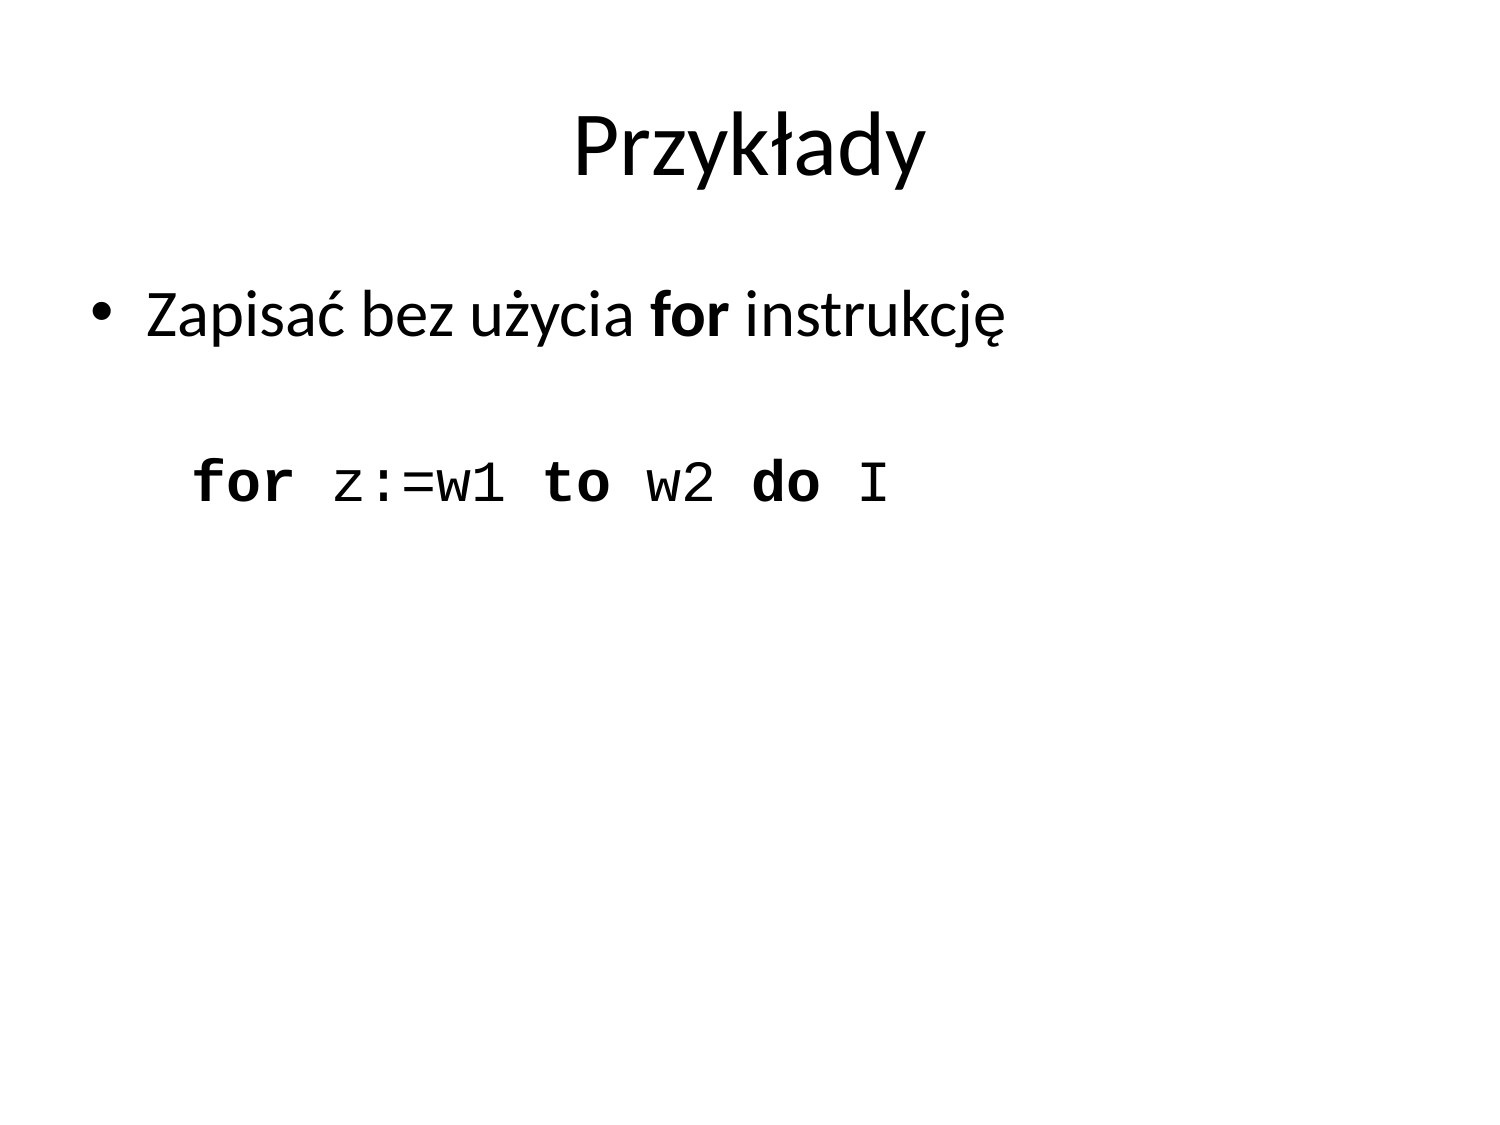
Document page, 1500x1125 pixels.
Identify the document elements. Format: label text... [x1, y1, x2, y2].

title Przykłady [75, 45, 1425, 233]
list Zapisać bez użycia for instrukcję for z:=w1 to w2 do I [75, 262, 1425, 1005]
